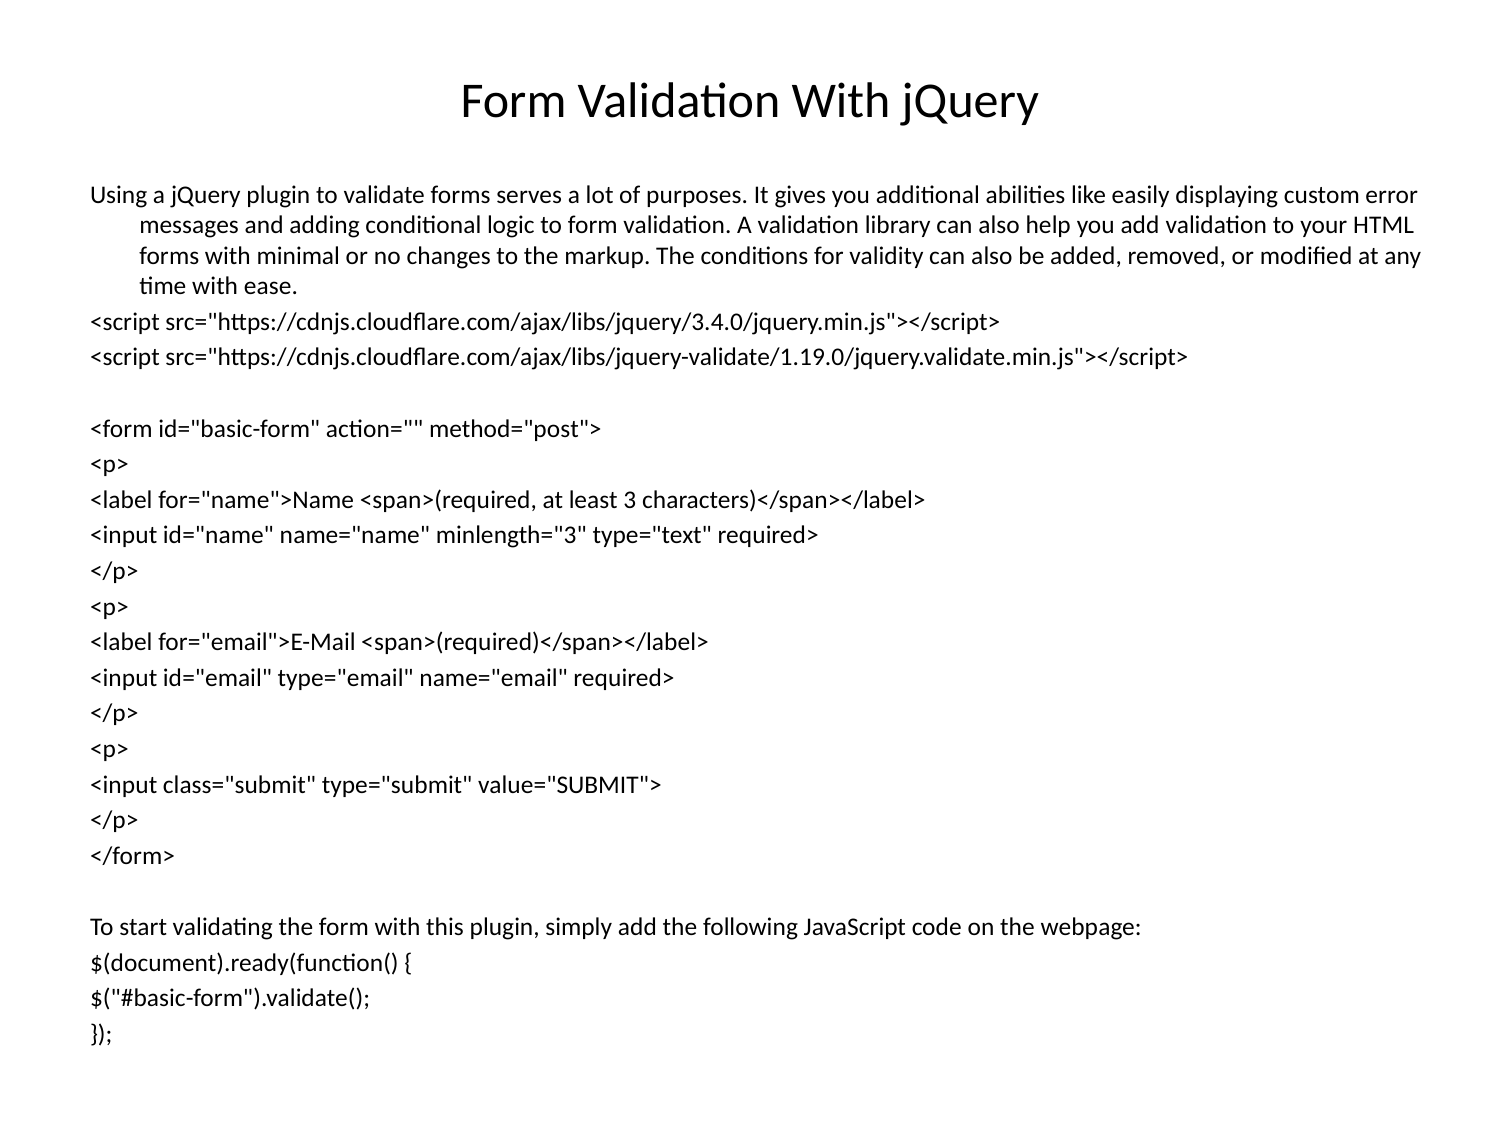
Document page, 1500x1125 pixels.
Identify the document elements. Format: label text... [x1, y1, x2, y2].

title Form Validation With jQuery [75, 45, 1425, 150]
list Using a jQuery plugin to validate forms serves a lot of purposes. It gives you additional abilities like easily displaying custom error messages and adding conditional logic to form validation. A validation library can also help you add validation to your HTML forms with minimal or no changes to the markup. The conditions for validity can also be added, removed, or modified at any time with ease. <script src="https://cdnjs.cloudflare.com/ajax/libs/jquery/3.4.0/jquery.min.js"></script> <script src="https://cdnjs.cloudflare.com/ajax/libs/jquery-validate/1.19.0/jquery.validate.min.js"></script> <form id="basic-form" action="" method="post"> <p> <label for="name">Name <span>(required, at least 3 characters)</span></label> <input id="name" name="name" minlength="3" type="text" required> </p> <p> <label for="email">E-Mail <span>(required)</span></label> <input id="email" type="email" name="email" required> </p> <p> <input class="submit" type="submit" value="SUBMIT"> </p> </form> To start validating the form with this plugin, simply add the following JavaScript code on the webpage: $(document).ready(function() { $("#basic-form").validate(); }); [75, 170, 1450, 1063]
